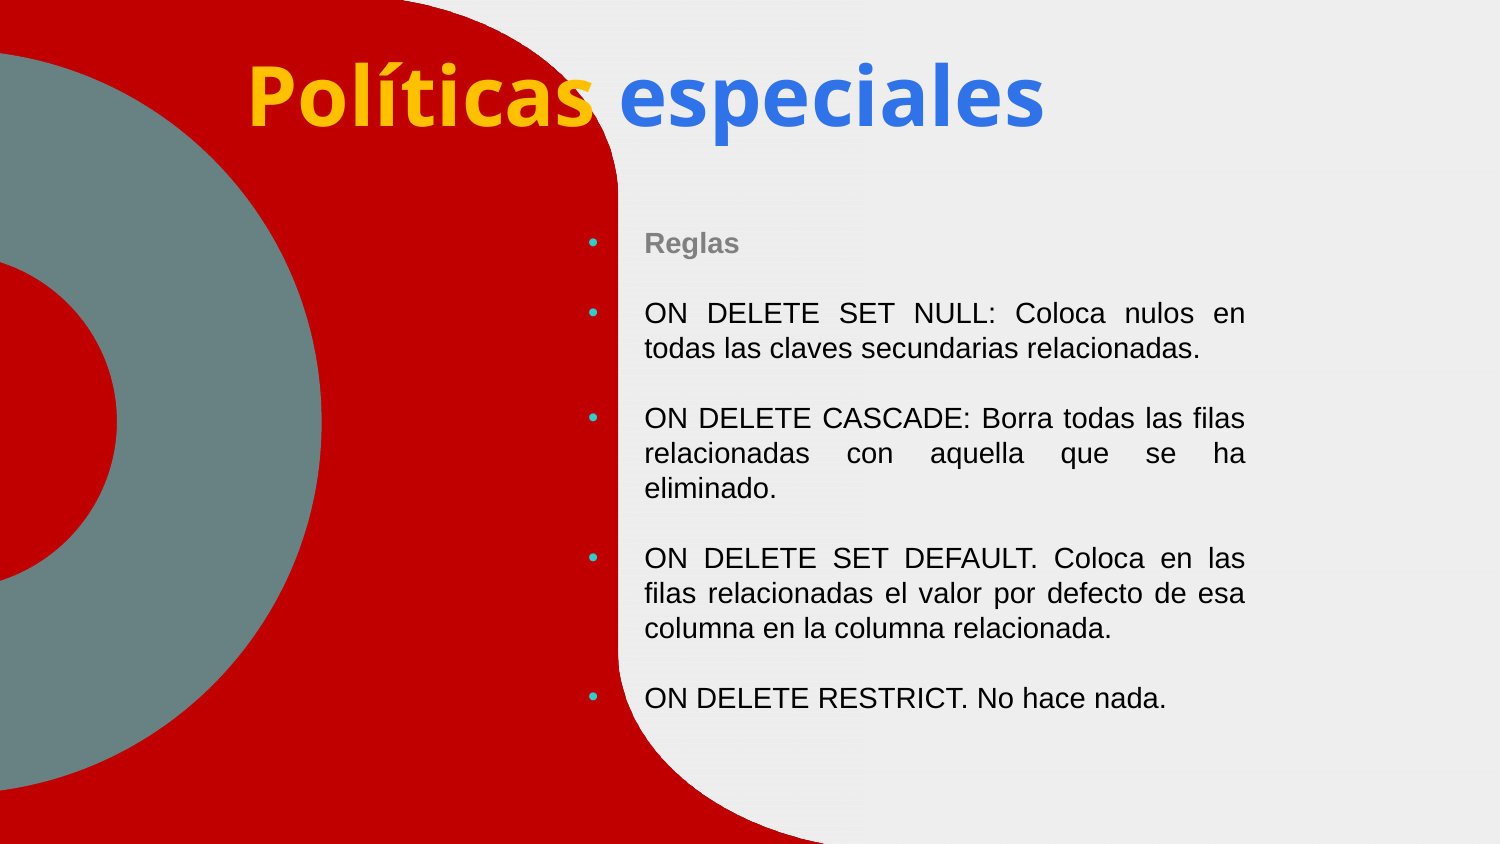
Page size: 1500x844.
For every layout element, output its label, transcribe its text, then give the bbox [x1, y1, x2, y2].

text_box [0, 0, 328, 844]
picture [334, 0, 1500, 844]
text_box [0, 53, 322, 791]
text_box Políticas especiales [245, 49, 328, 146]
